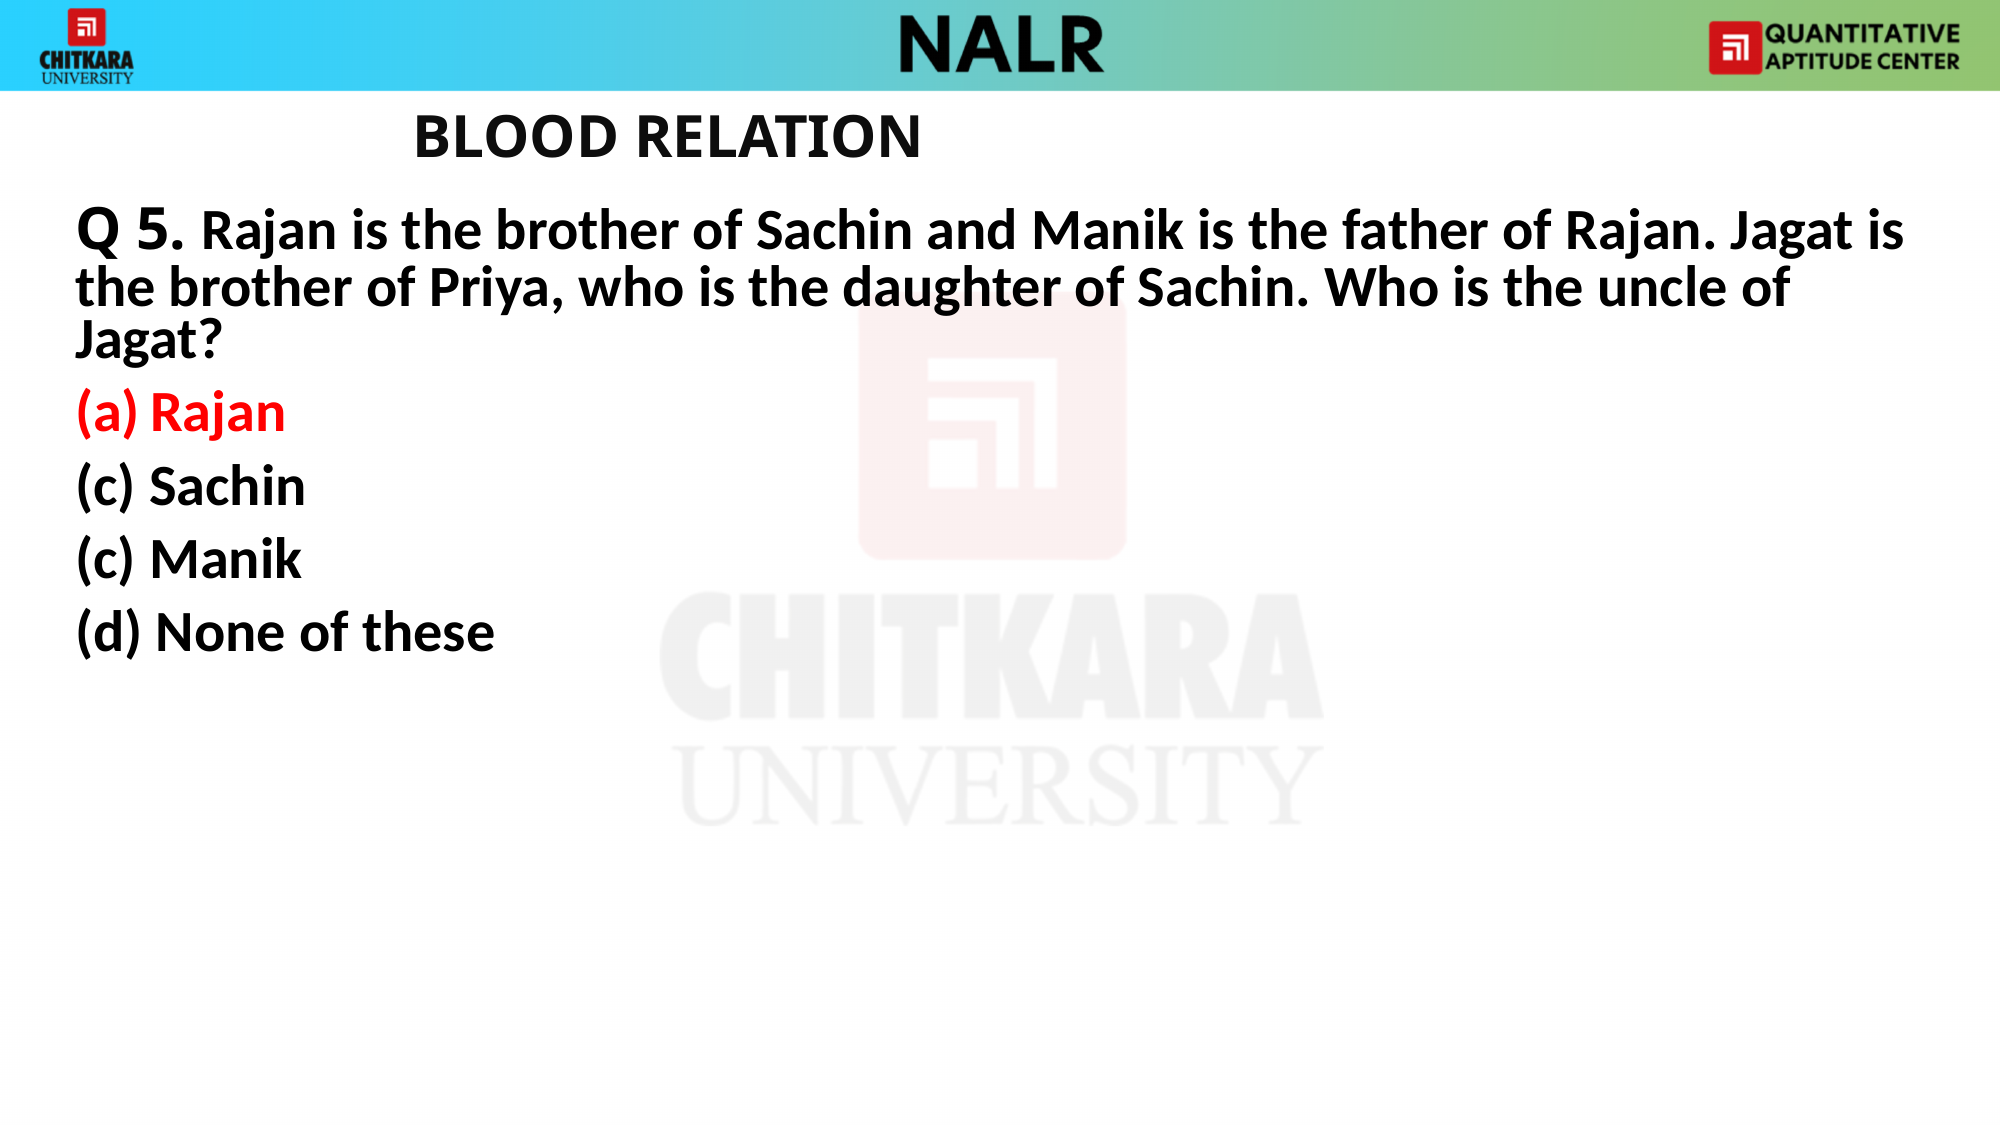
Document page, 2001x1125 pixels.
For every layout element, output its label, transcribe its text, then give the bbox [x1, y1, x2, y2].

picture [0, 0, 2000, 1125]
title [0, 31, 1917, 142]
list BLOOD RELATION Q 5. Rajan is the brother of Sachin and Manik is the father of Rajan. Jagat is the brother of Priya, who is the daughter of Sachin. Who is the uncle of Jagat? Rajan (c) Sachin (c) Manik (d) None of these [60, 93, 1925, 1053]
